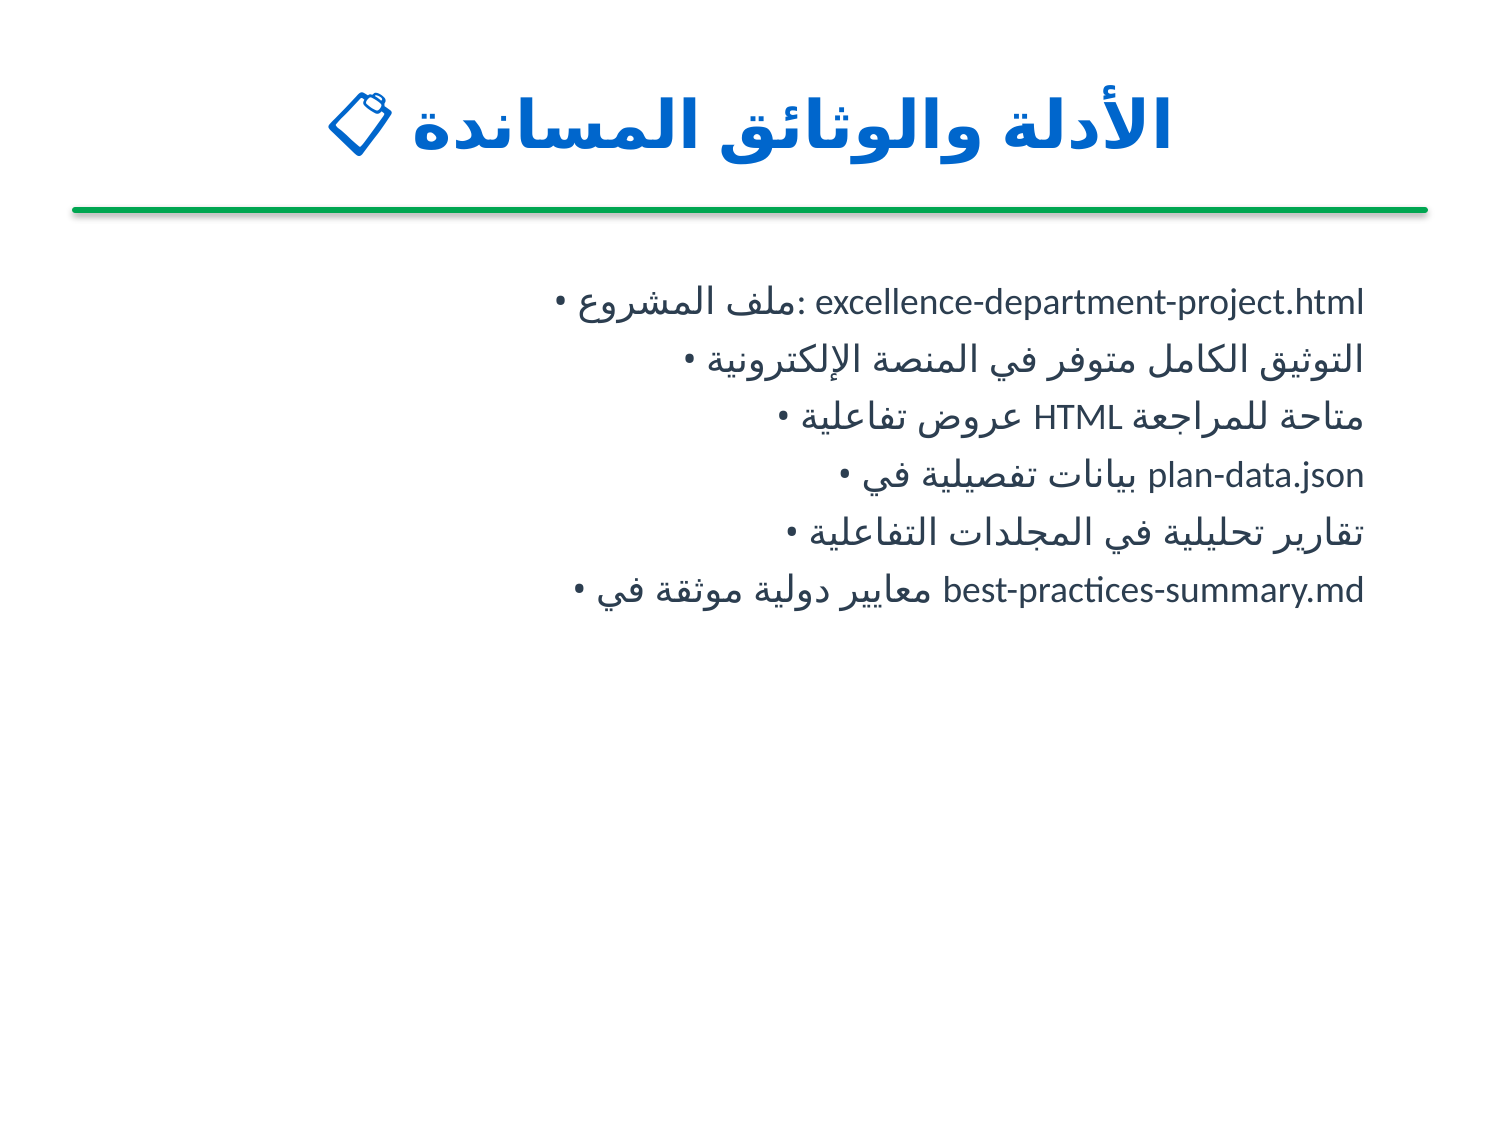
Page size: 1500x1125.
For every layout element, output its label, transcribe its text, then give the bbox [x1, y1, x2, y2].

text_box • ملف المشروع: excellence-department-project.html • التوثيق الكامل متوفر في المنصة الإلكترونية • عروض تفاعلية HTML متاحة للمراجعة • بيانات تفصيلية في plan-data.json • تقارير تحليلية في المجلدات التفاعلية • معايير دولية موثقة في best-practices-summary.md [119, 269, 1380, 618]
text_box 📋 الأدلة والوثائق المساندة [310, 74, 1190, 170]
